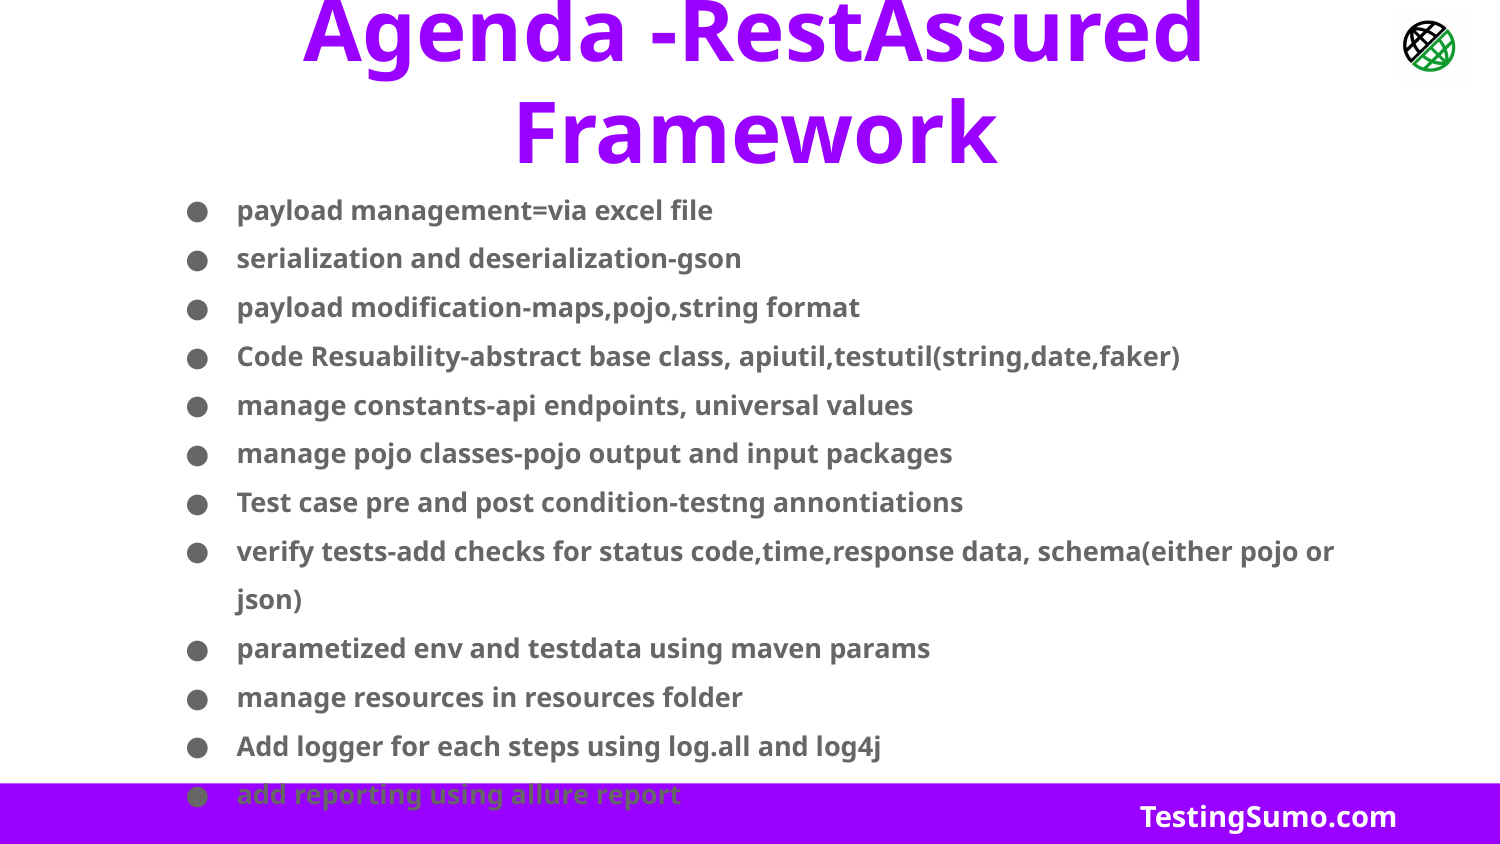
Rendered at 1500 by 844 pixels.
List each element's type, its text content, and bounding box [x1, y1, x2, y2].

picture [1393, 9, 1471, 82]
title Agenda -RestAssured Framework [56, 9, 1455, 148]
text_box payload management=via excel file serialization and deserialization-gson payload modification-maps,pojo,string format Code Resuability-abstract base class, apiutil,testutil(string,date,faker) manage constants-api endpoints, universal values manage pojo classes-pojo output and input packages Test case pre and post condition-testng annontiations verify tests-add checks for status code,time,response data, schema(either pojo or json) parametized env and testdata using maven params manage resources in resources folder Add logger for each steps using log.all and log4j add reporting using allure report [146, 161, 1395, 724]
